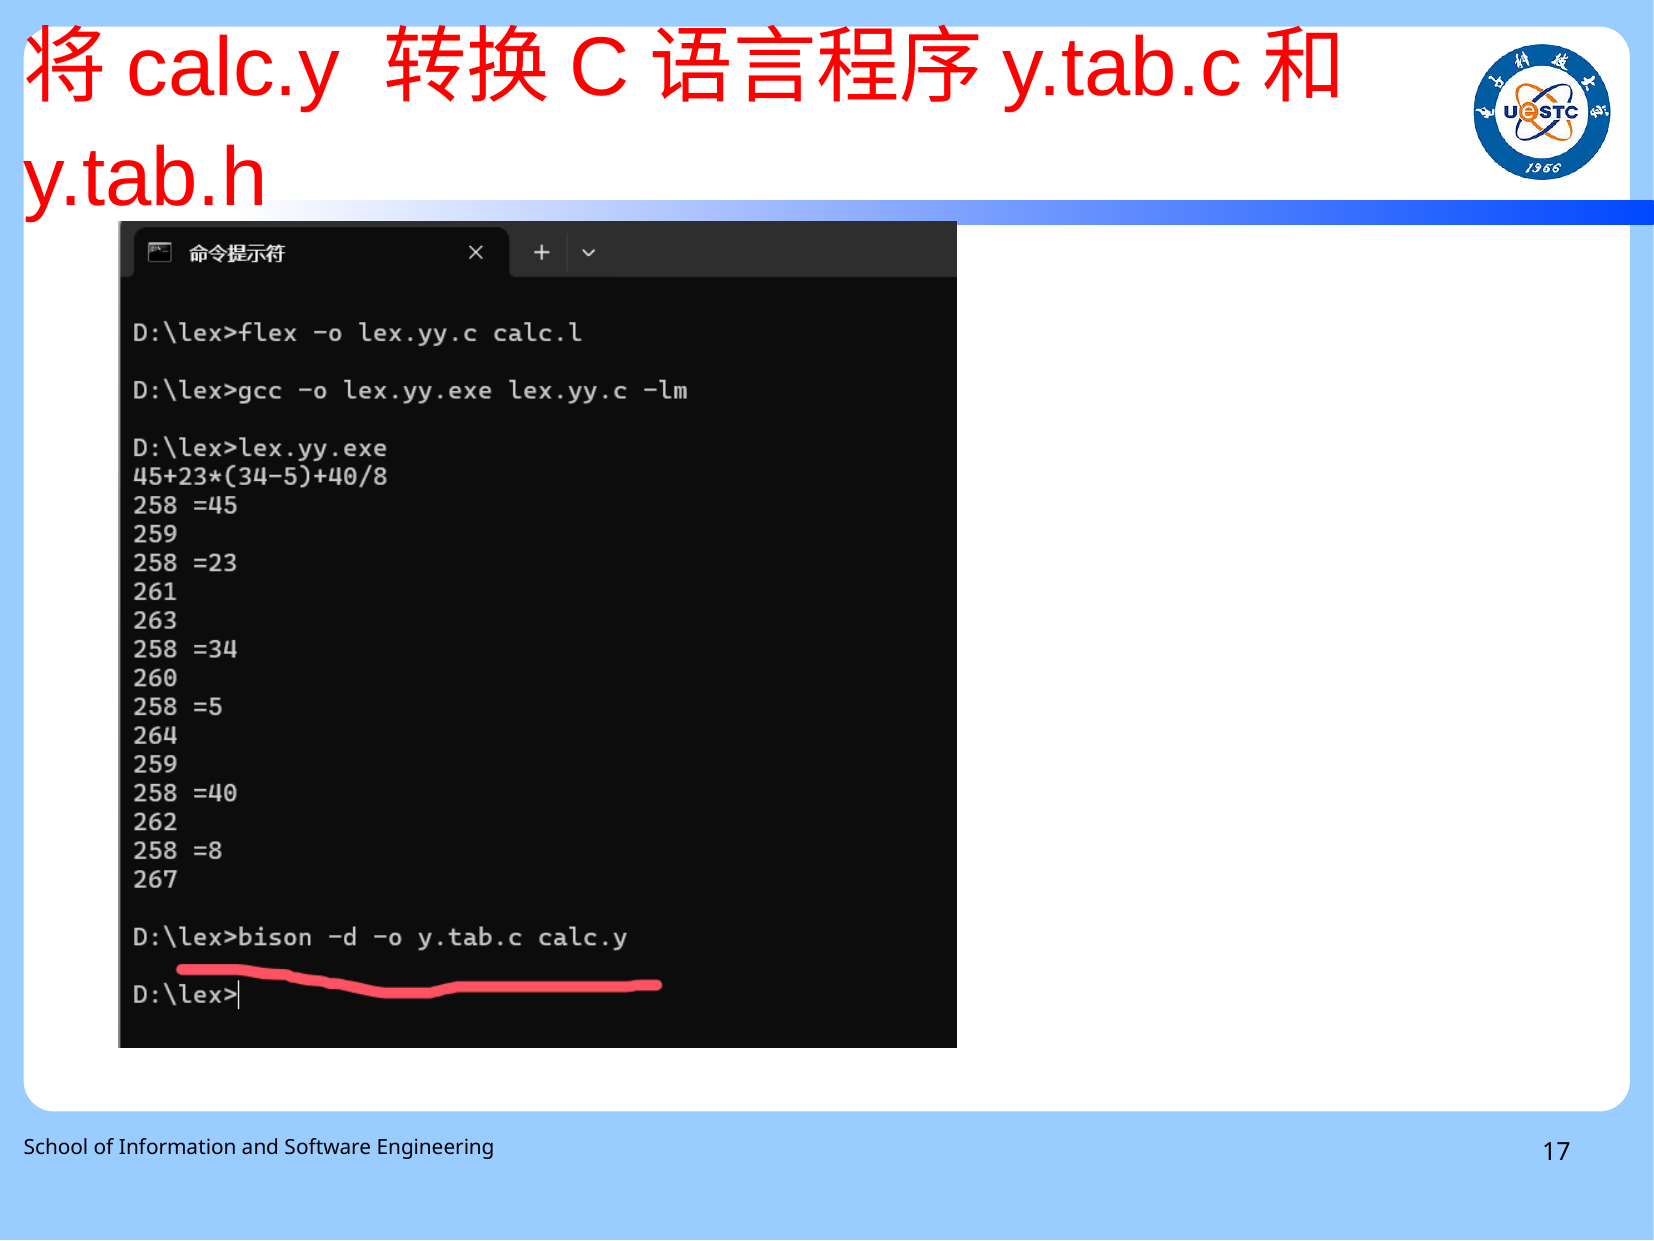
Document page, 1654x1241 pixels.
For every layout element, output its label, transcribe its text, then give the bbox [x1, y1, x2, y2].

text_box [1185, 1129, 1571, 1215]
title 将calc.y 转换C语言程序y.tab.c和y.tab.h [23, 36, 1586, 189]
picture [1464, 35, 1619, 189]
text_box School of Information and Software Engineering [23, 1129, 532, 1215]
picture [117, 221, 958, 1048]
